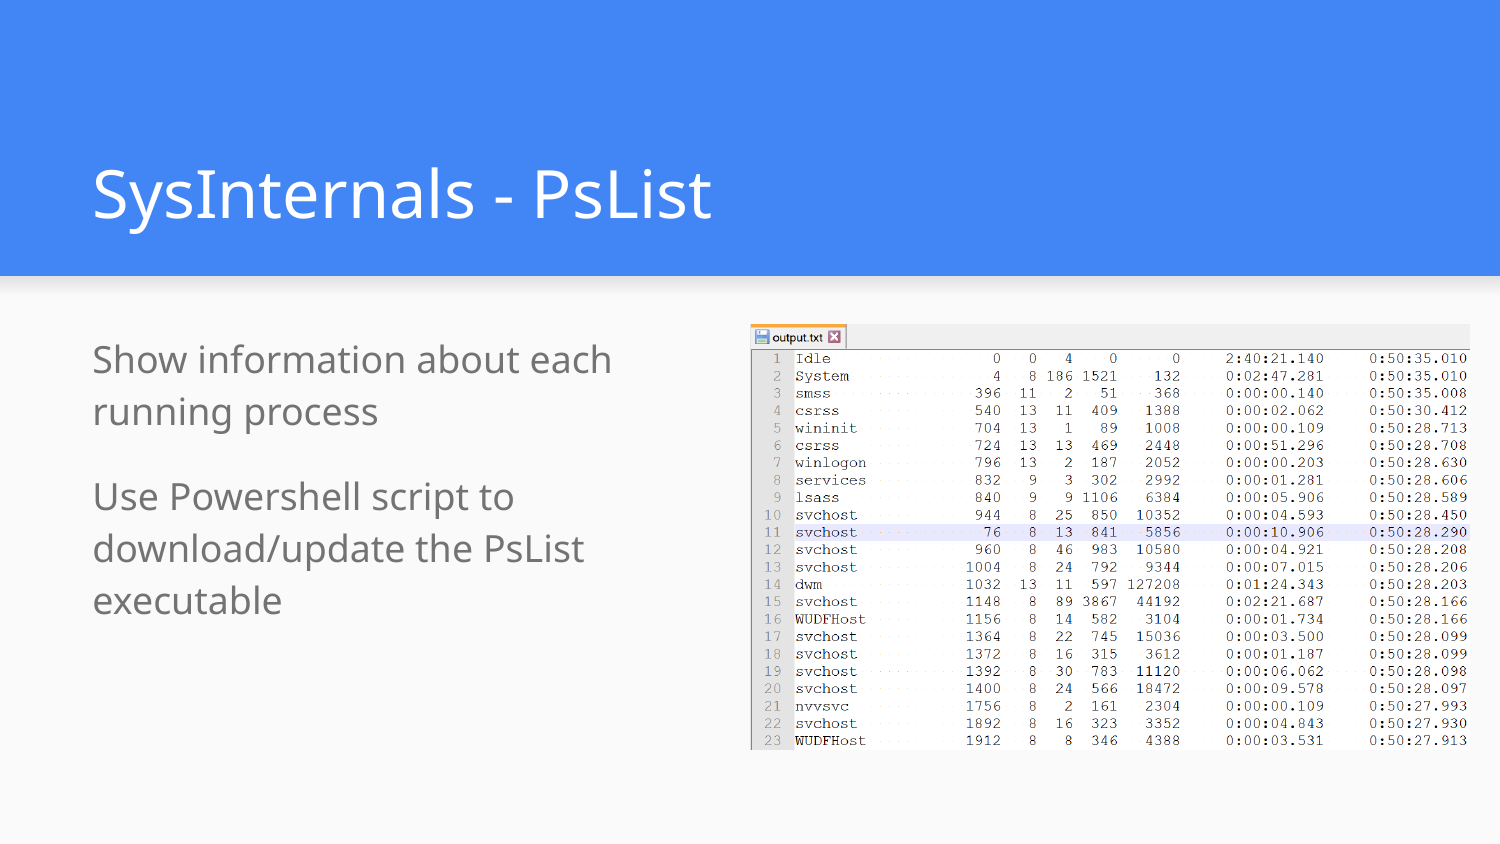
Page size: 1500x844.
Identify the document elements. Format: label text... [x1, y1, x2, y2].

title SysInternals - PsList [77, 121, 1427, 248]
list Show information about each running process Use Powershell script to download/update the PsList executable [77, 314, 677, 760]
picture [750, 324, 1470, 750]
